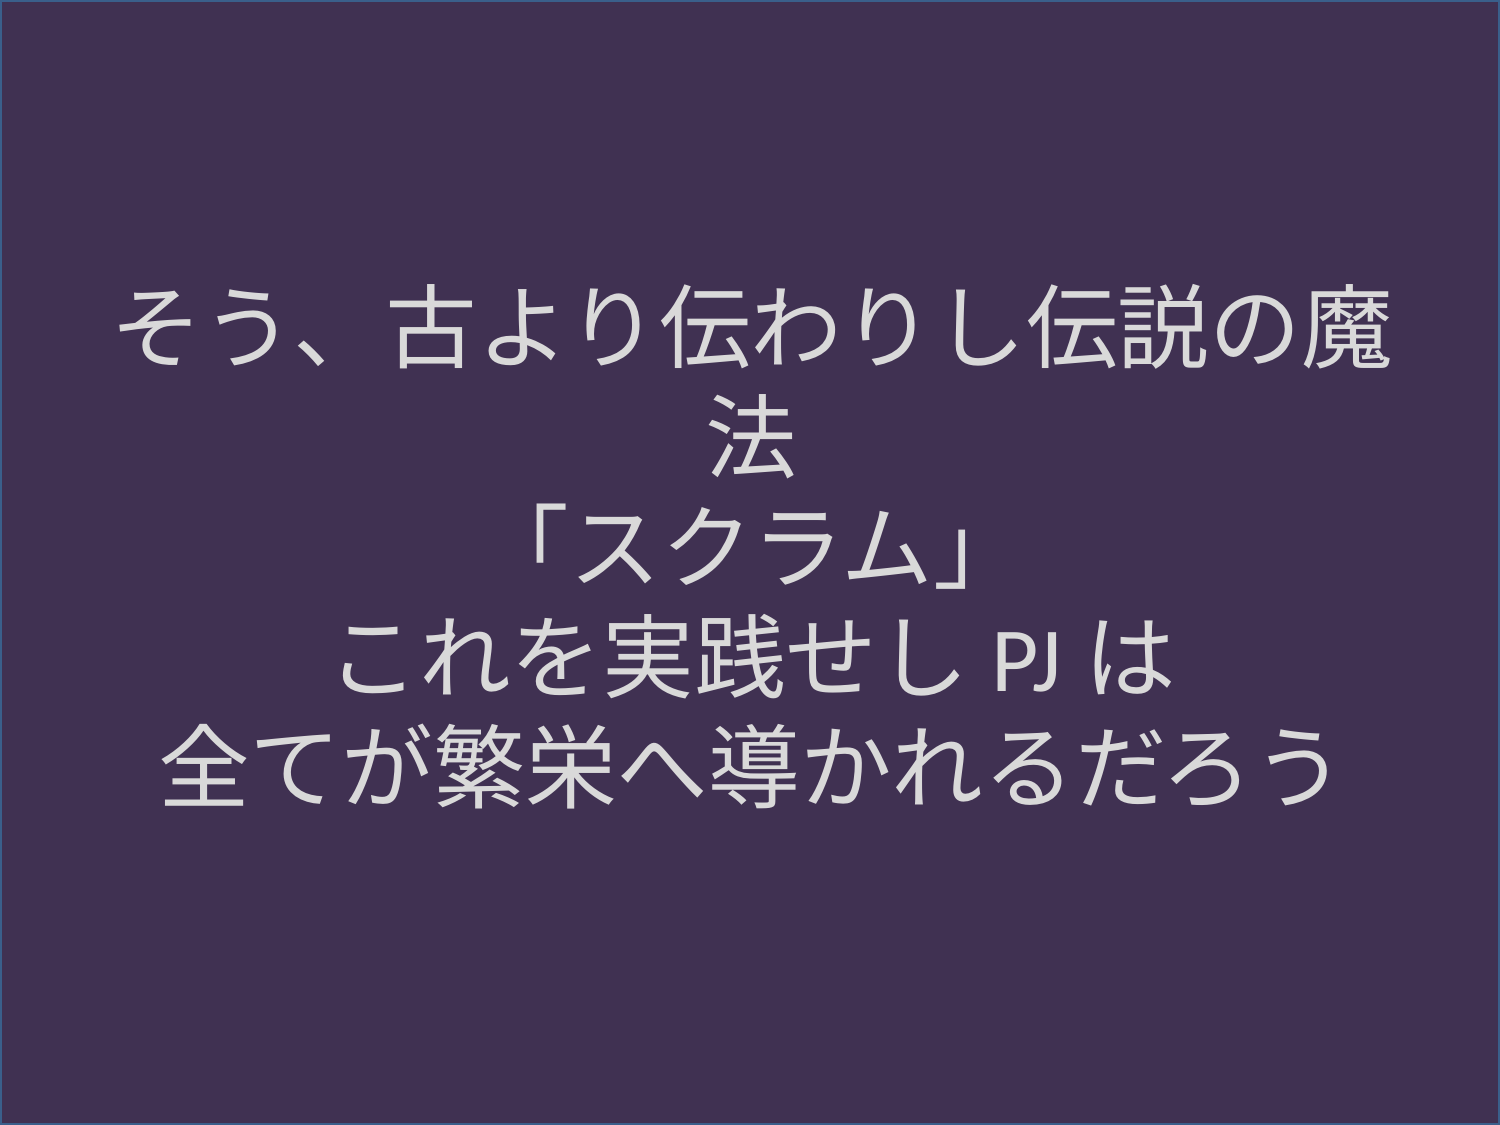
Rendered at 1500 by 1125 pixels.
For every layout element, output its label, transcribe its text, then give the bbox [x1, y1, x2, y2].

title そう、古より伝わりし伝説の魔法 「スクラム」 これを実践せしPJは 全てが繁栄へ導かれるだろう [76, 113, 1427, 976]
text_box [0, 0, 1500, 1125]
